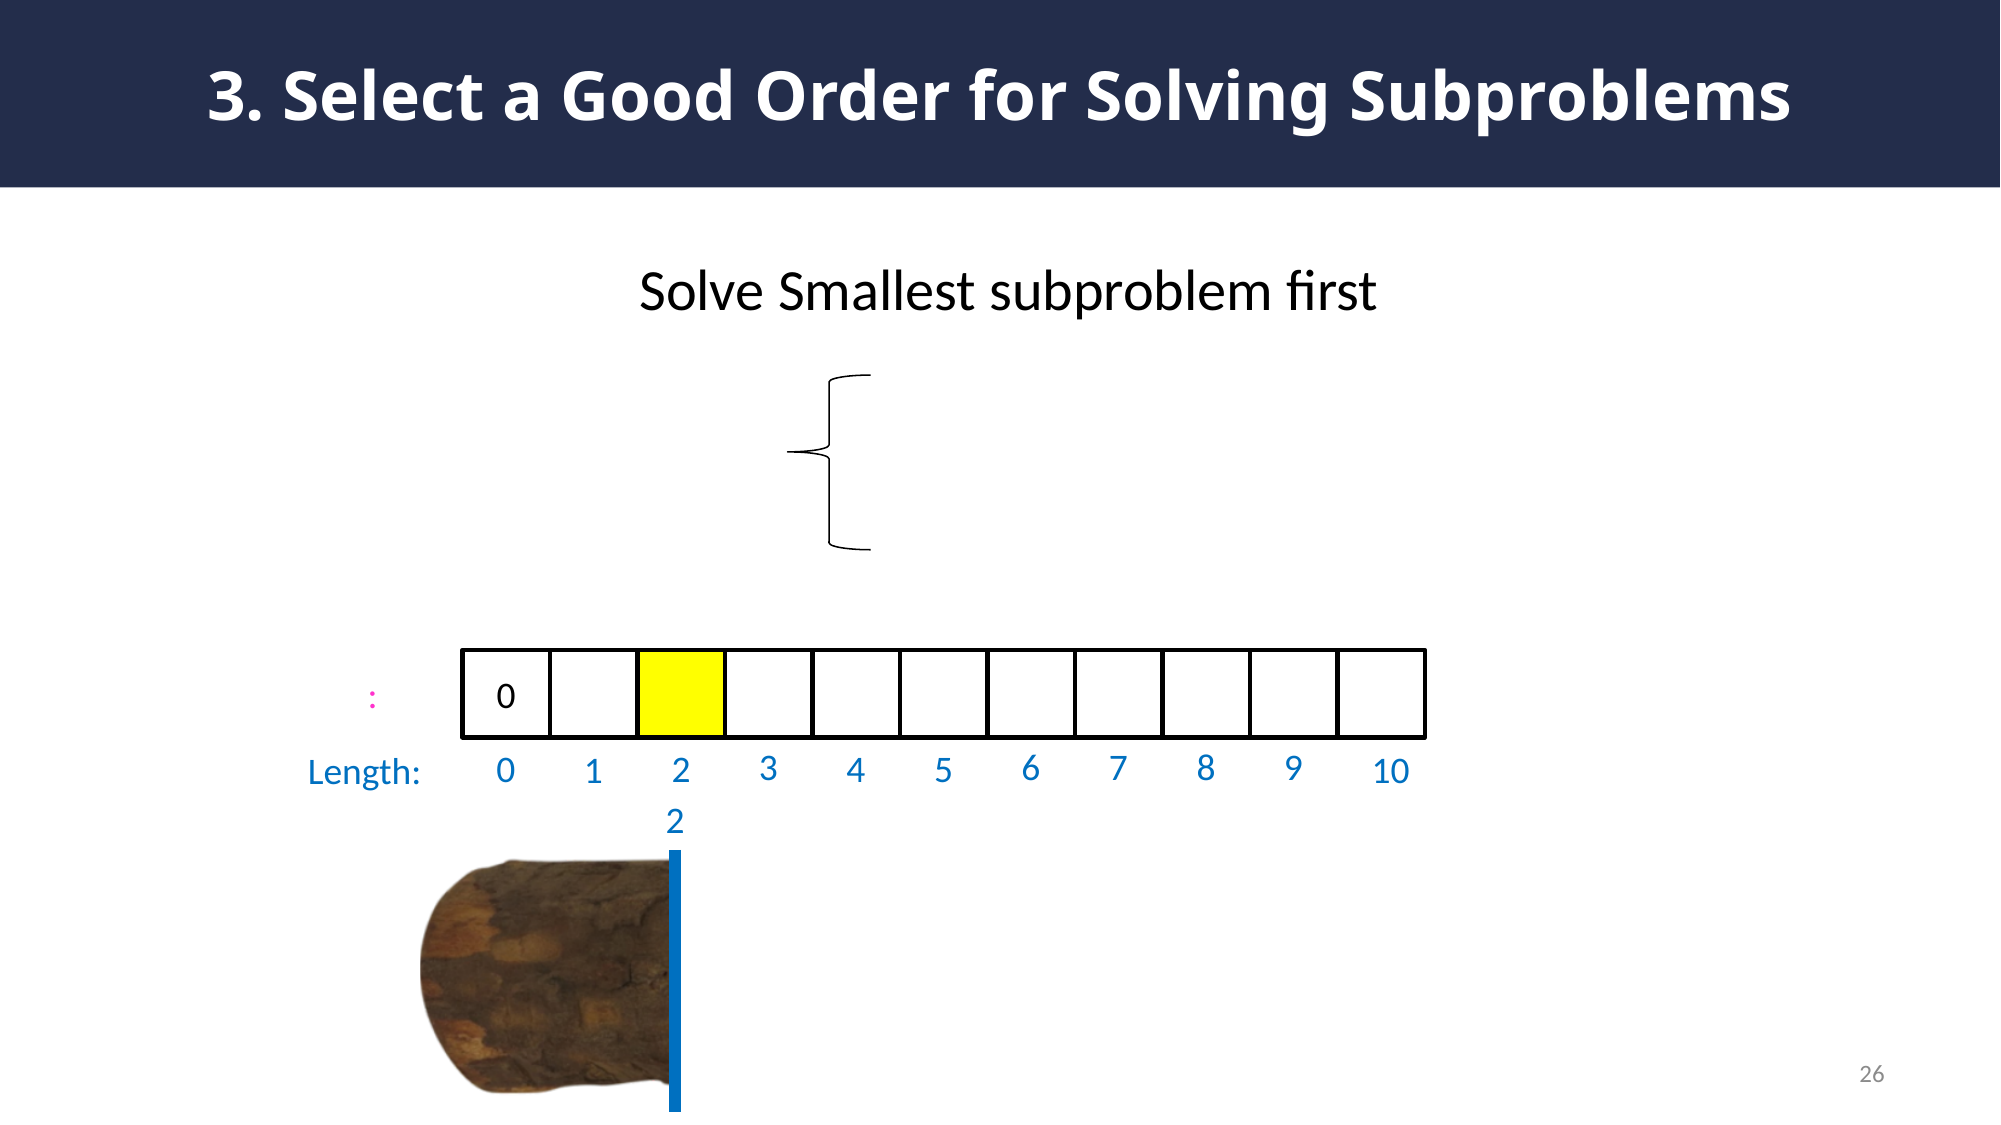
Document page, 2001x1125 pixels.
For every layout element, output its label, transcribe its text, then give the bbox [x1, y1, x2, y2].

text_box [552, 648, 635, 740]
text_box [898, 648, 985, 740]
text_box 0 [460, 648, 552, 740]
picture [415, 849, 674, 1113]
text_box [1335, 648, 1427, 740]
text_box [786, 374, 871, 551]
title 3. Select a Good Order for Solving Subproblems [99, 24, 1900, 163]
text_box 9 [1269, 735, 1318, 796]
text_box 6 [1006, 735, 1056, 796]
text_box [810, 648, 898, 740]
text_box 2 [650, 788, 700, 848]
text_box 3 [744, 735, 793, 796]
text_box Solve Smallest subproblem first [624, 244, 1394, 330]
text_box 0 [481, 737, 531, 798]
text_box [635, 648, 723, 740]
text_box 10 [1356, 738, 1425, 798]
text_box 7 [1094, 735, 1144, 796]
text_box [1160, 648, 1248, 740]
text_box [1073, 648, 1160, 740]
slide_number 26 [1433, 1042, 1900, 1103]
text_box [1248, 648, 1335, 740]
text_box 4 [831, 737, 881, 798]
text_box Length: [293, 739, 437, 800]
text_box 1 [569, 738, 619, 798]
text_box 8 [1181, 735, 1231, 796]
text_box [985, 648, 1073, 740]
text_box 5 [919, 737, 969, 798]
text_box 2 [656, 737, 706, 798]
text_box [723, 648, 810, 740]
